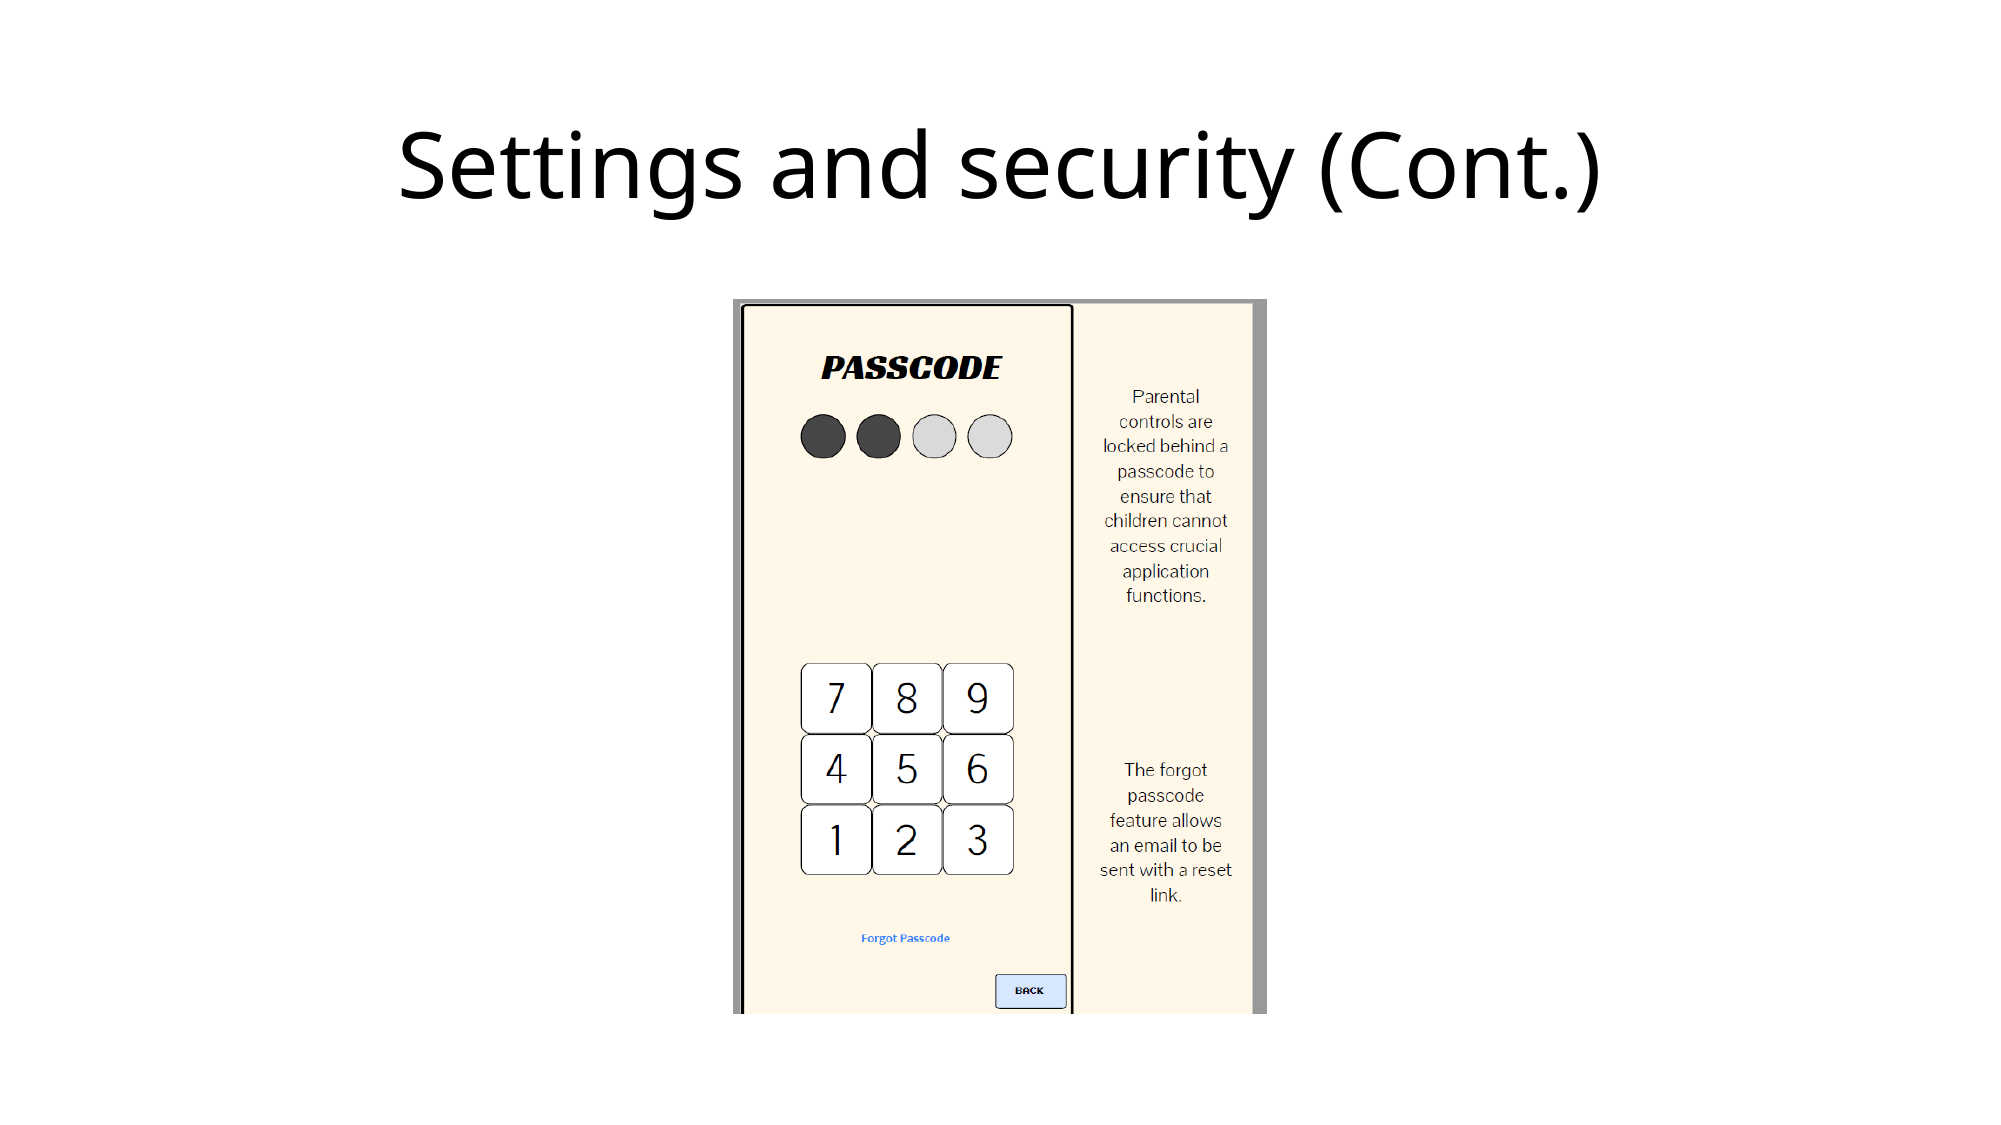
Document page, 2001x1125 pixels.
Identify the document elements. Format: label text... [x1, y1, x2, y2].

title Settings and security (Cont.) [137, 59, 1863, 278]
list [733, 299, 1267, 1014]
